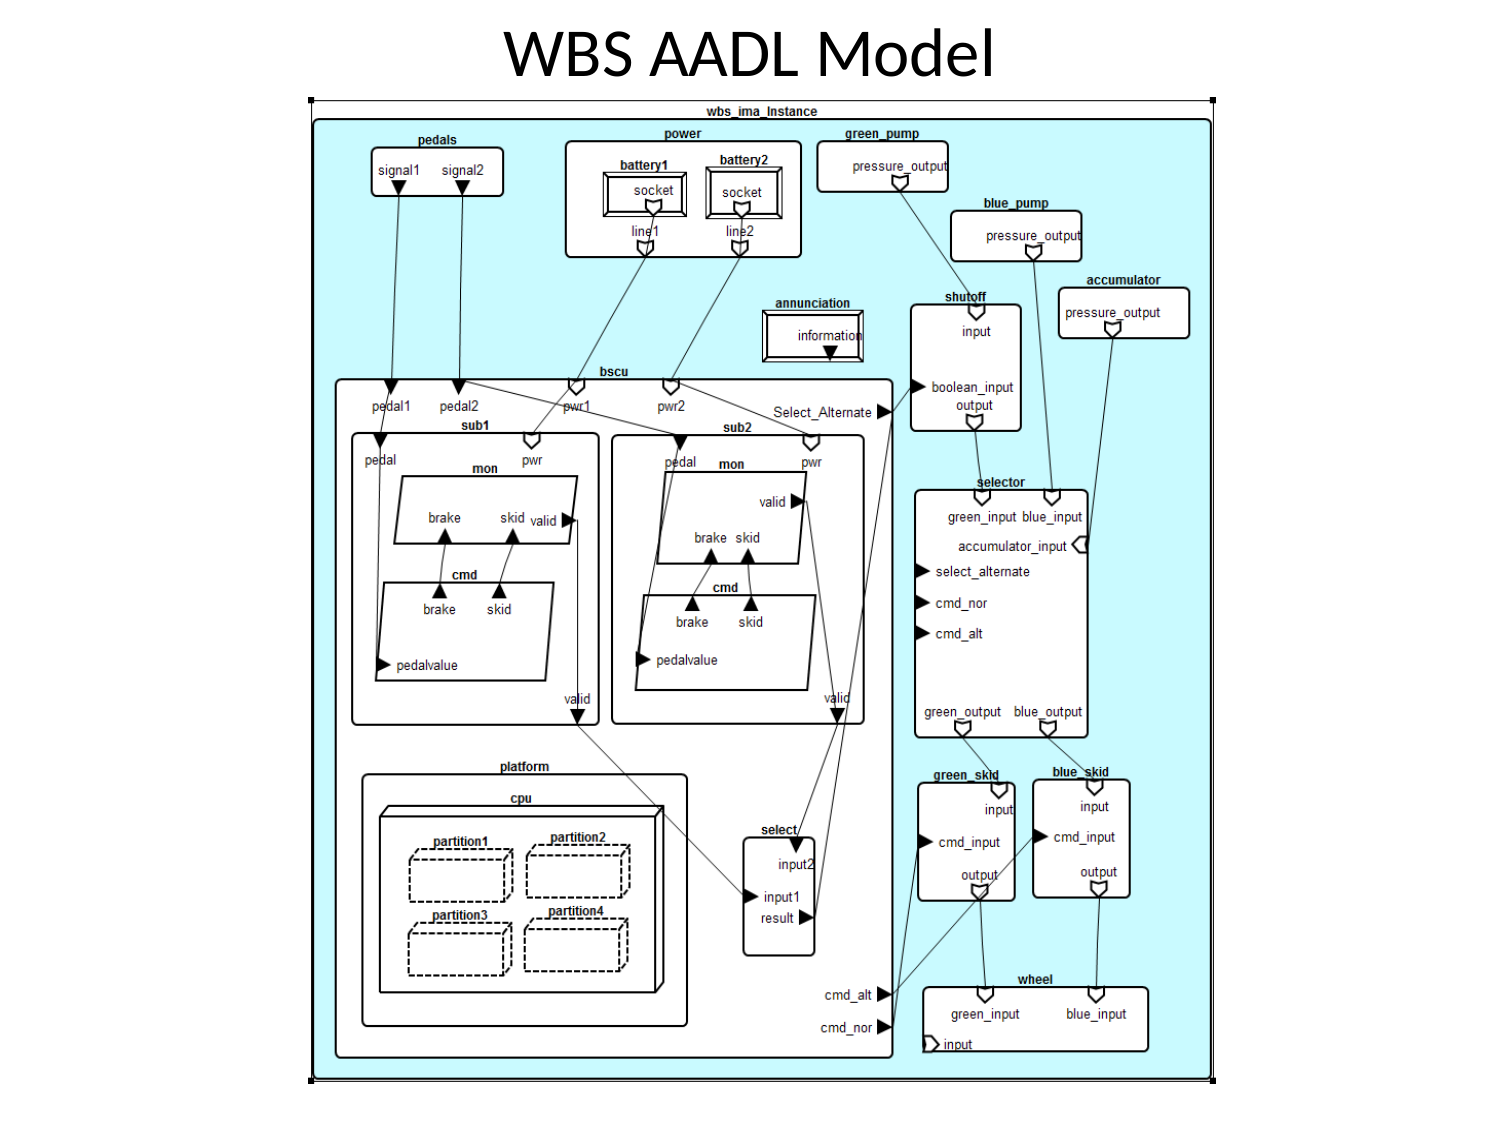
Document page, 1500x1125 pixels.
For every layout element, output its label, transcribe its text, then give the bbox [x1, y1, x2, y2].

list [0, 97, 1500, 1085]
title WBS AADL Model [75, 0, 1425, 96]
